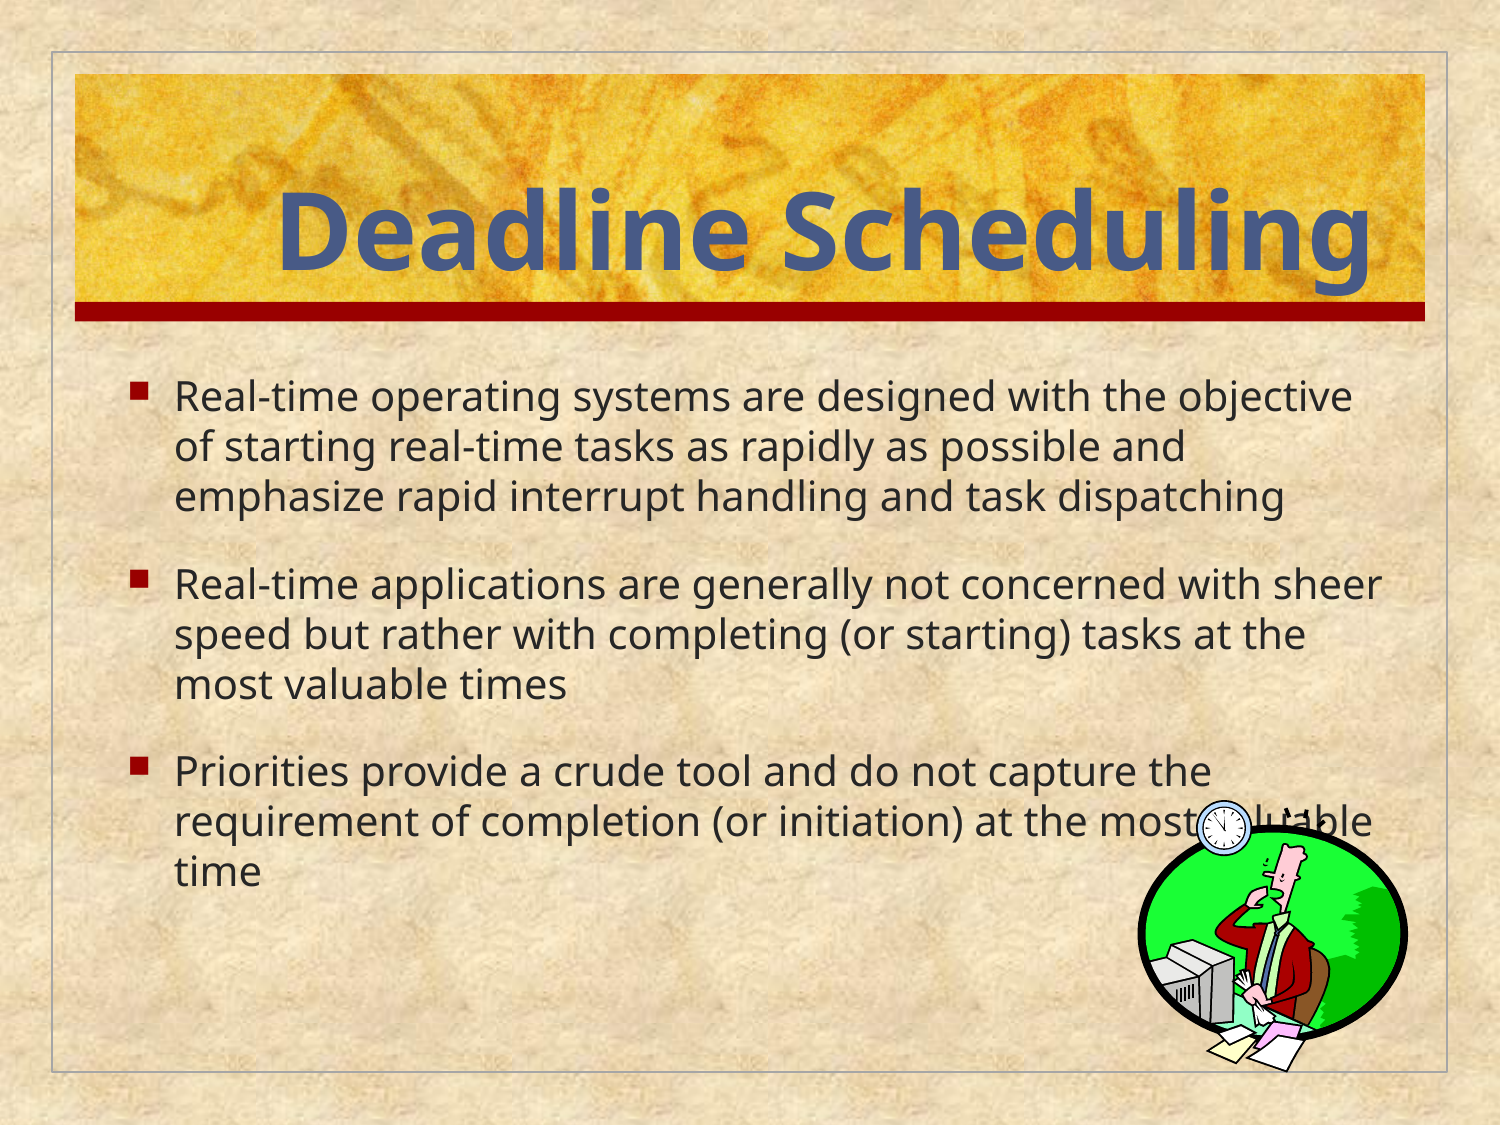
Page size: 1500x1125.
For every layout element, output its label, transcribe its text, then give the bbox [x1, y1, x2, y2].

list Real-time operating systems are designed with the objective of starting real-time tasks as rapidly as possible and emphasize rapid interrupt handling and task dispatching Real-time applications are generally not concerned with sheer speed but rather with completing (or starting) tasks at the most valuable times Priorities provide a crude tool and do not capture the requirement of completion (or initiation) at the most valuable time [112, 362, 1400, 1018]
picture [0, 0, 1500, 1125]
title Deadline Scheduling [108, 74, 1392, 292]
